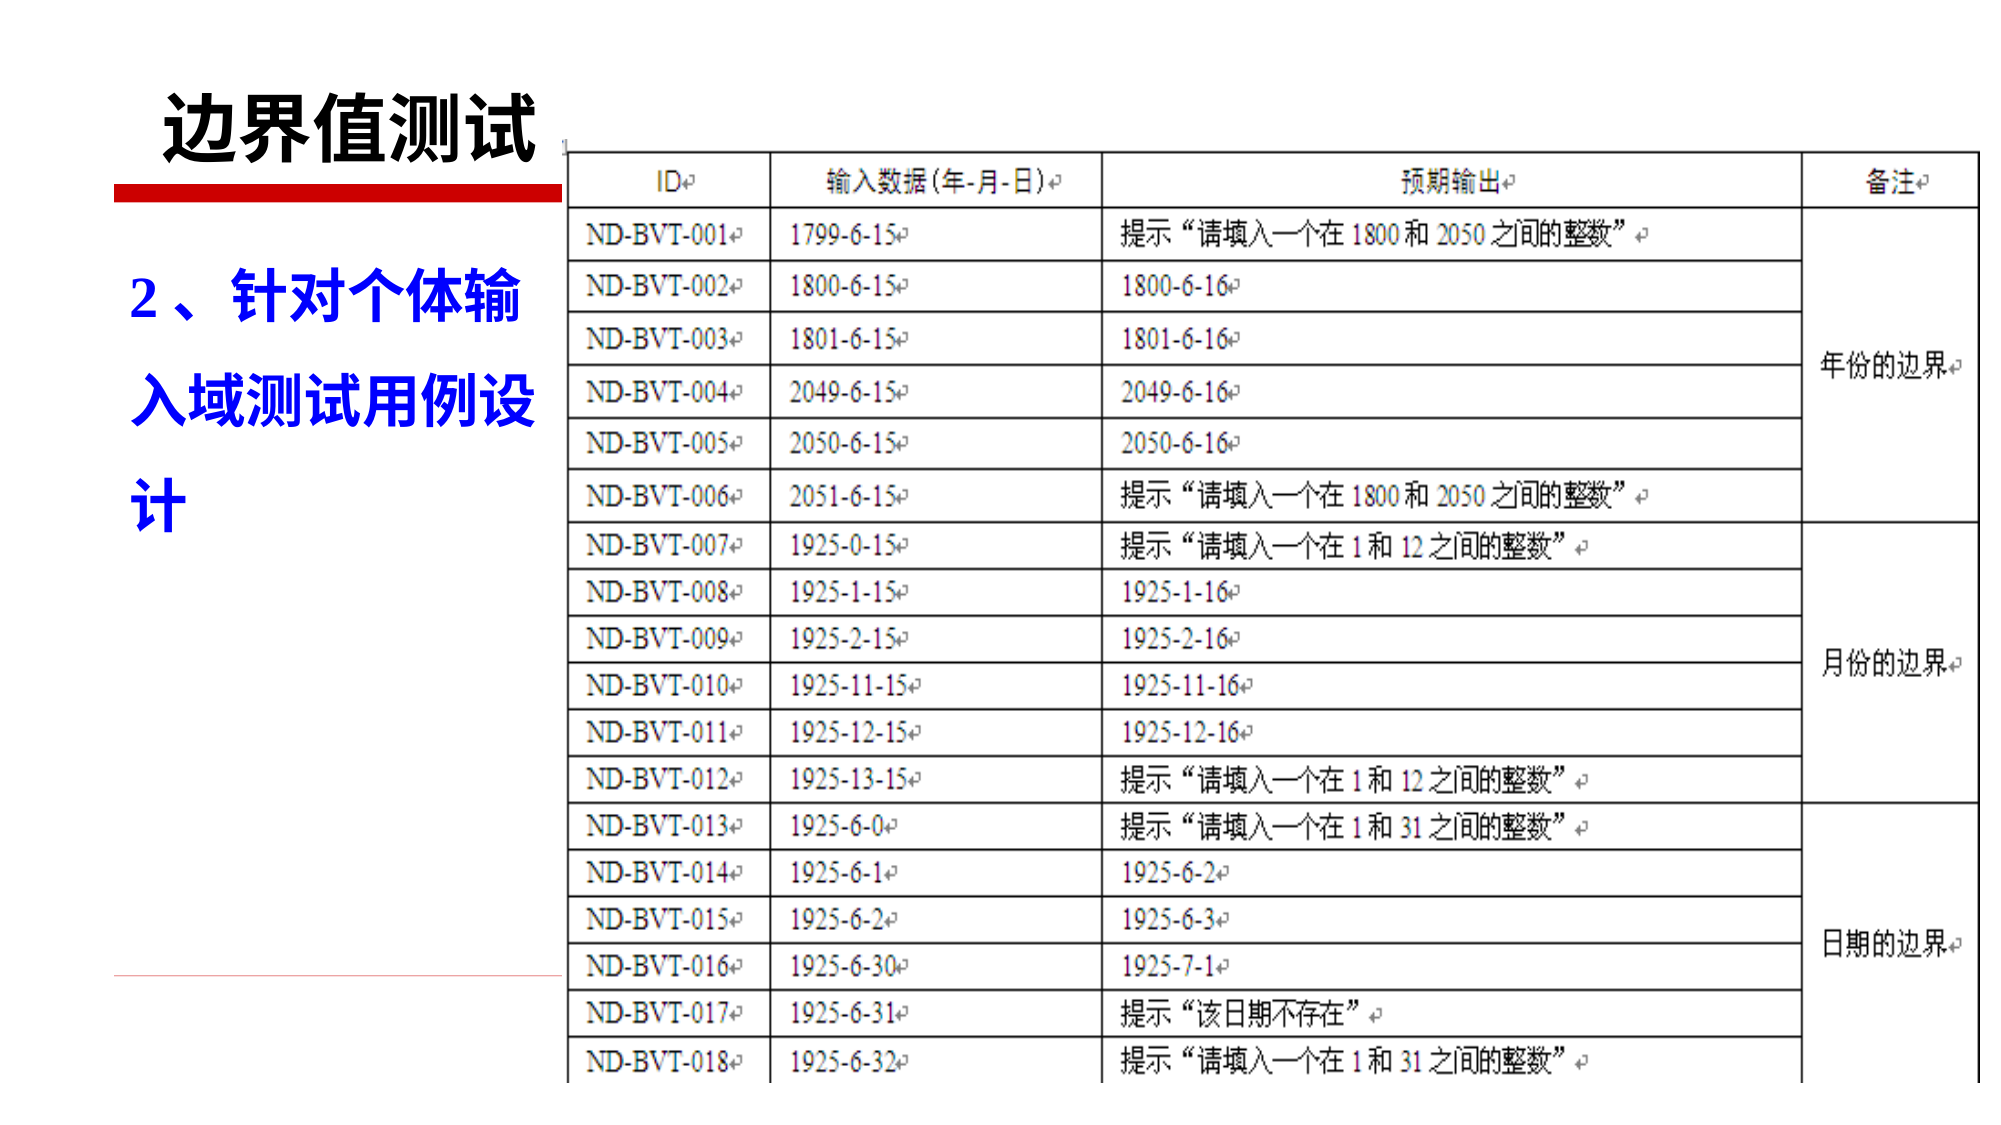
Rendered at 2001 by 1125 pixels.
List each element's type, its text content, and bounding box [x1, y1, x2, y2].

picture [562, 139, 1980, 1083]
title 边界值测试 [112, 42, 1863, 179]
list 2、针对个体输入域测试用例设计 [114, 216, 558, 917]
